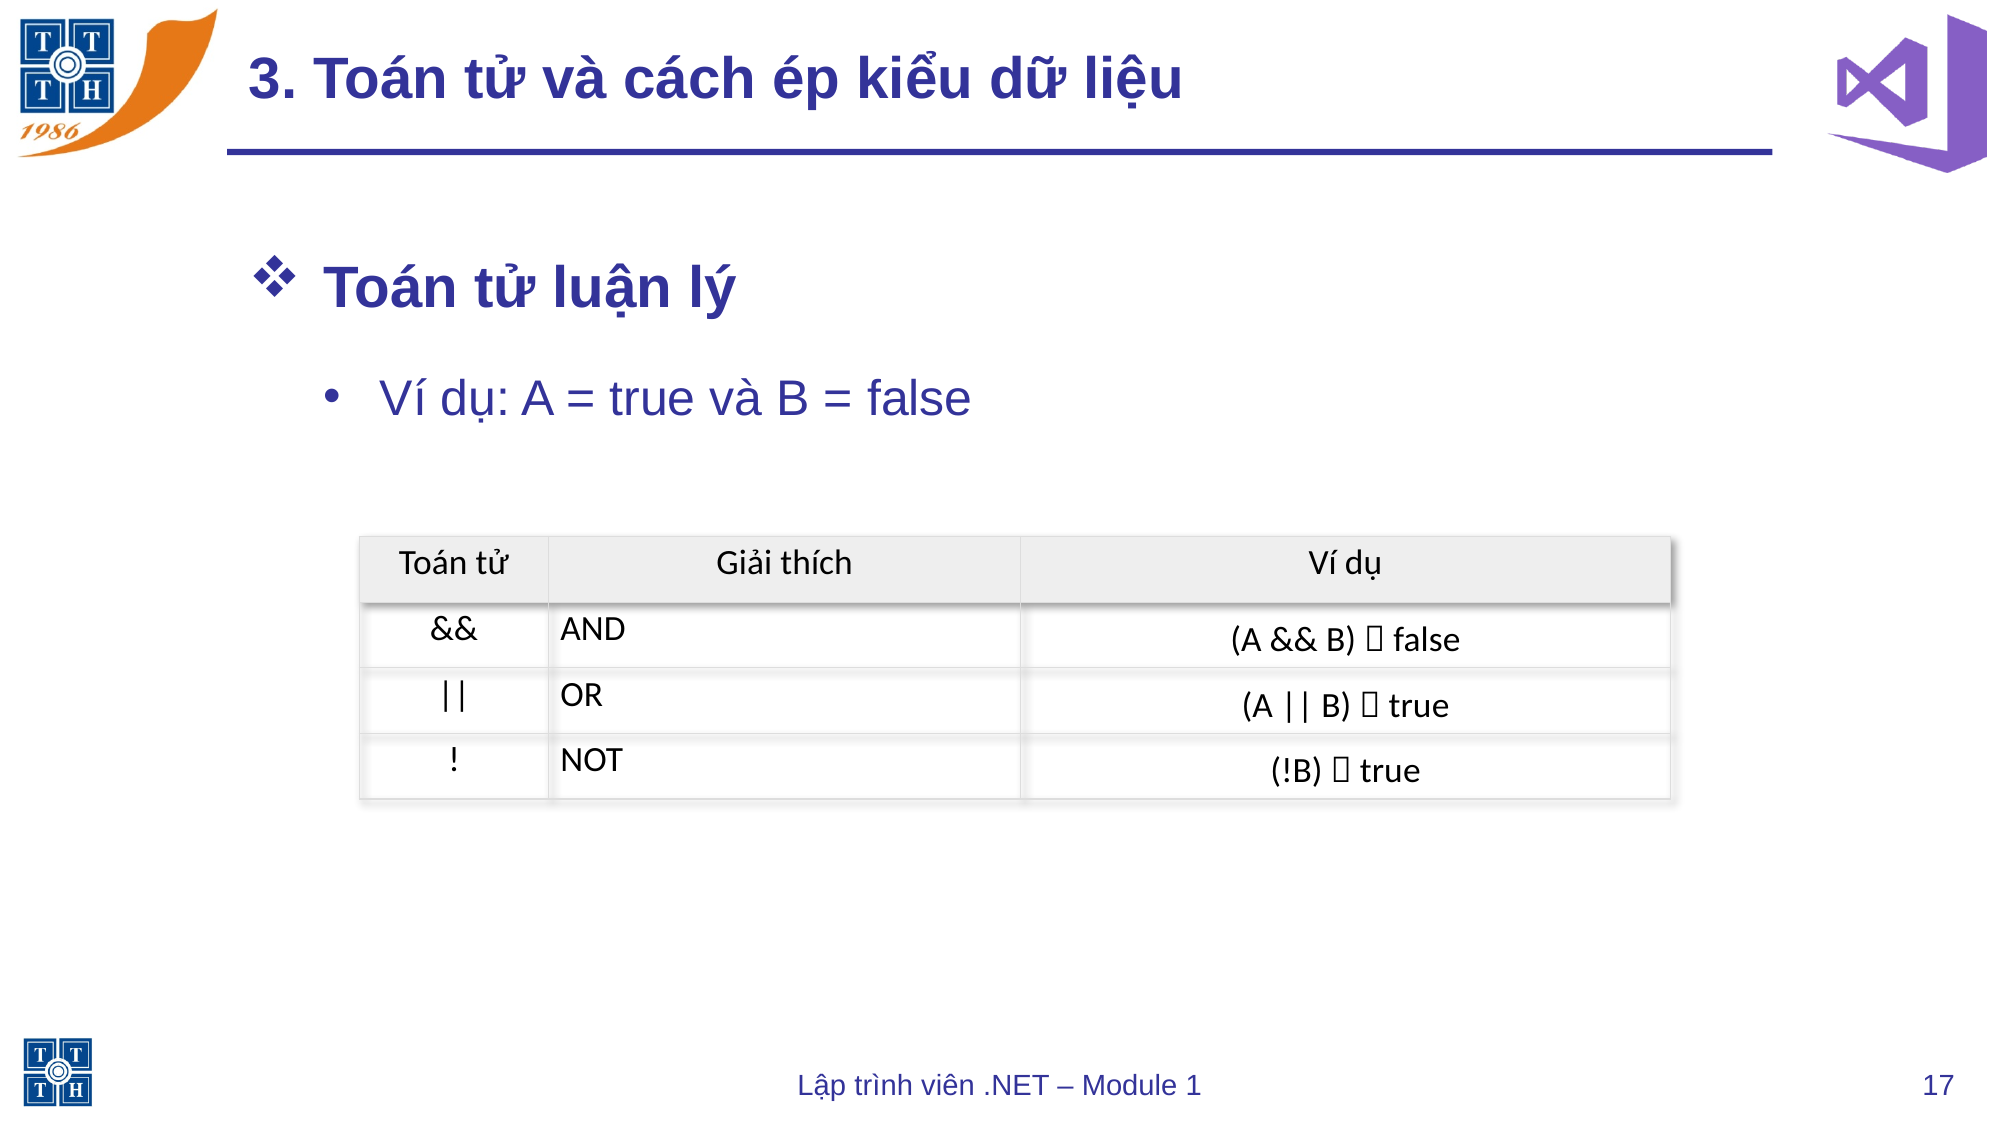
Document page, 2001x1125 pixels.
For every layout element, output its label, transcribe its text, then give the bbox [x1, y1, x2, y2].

table_cell (A && B)  false [1021, 603, 1670, 667]
table_cell AND [549, 603, 1020, 667]
table_header Toán tử [360, 537, 548, 602]
table_header Giải thích [549, 537, 1020, 602]
table_header Ví dụ [1021, 537, 1670, 602]
picture [16, 7, 219, 158]
table_cell || [360, 668, 548, 733]
text_box Toán tử luận lý Ví dụ: A = true và B = false [233, 206, 1778, 433]
table_cell OR [549, 668, 1020, 733]
picture [1827, 14, 1987, 173]
table_cell (A || B)  true [1021, 668, 1670, 733]
title 3. Toán tử và cách ép kiểu dữ liệu [233, 40, 1796, 126]
table_cell ! [360, 734, 548, 798]
table_cell NOT [549, 734, 1020, 798]
table_cell && [360, 603, 548, 667]
table_cell (!B)  true [1021, 734, 1670, 798]
picture [23, 1037, 93, 1107]
